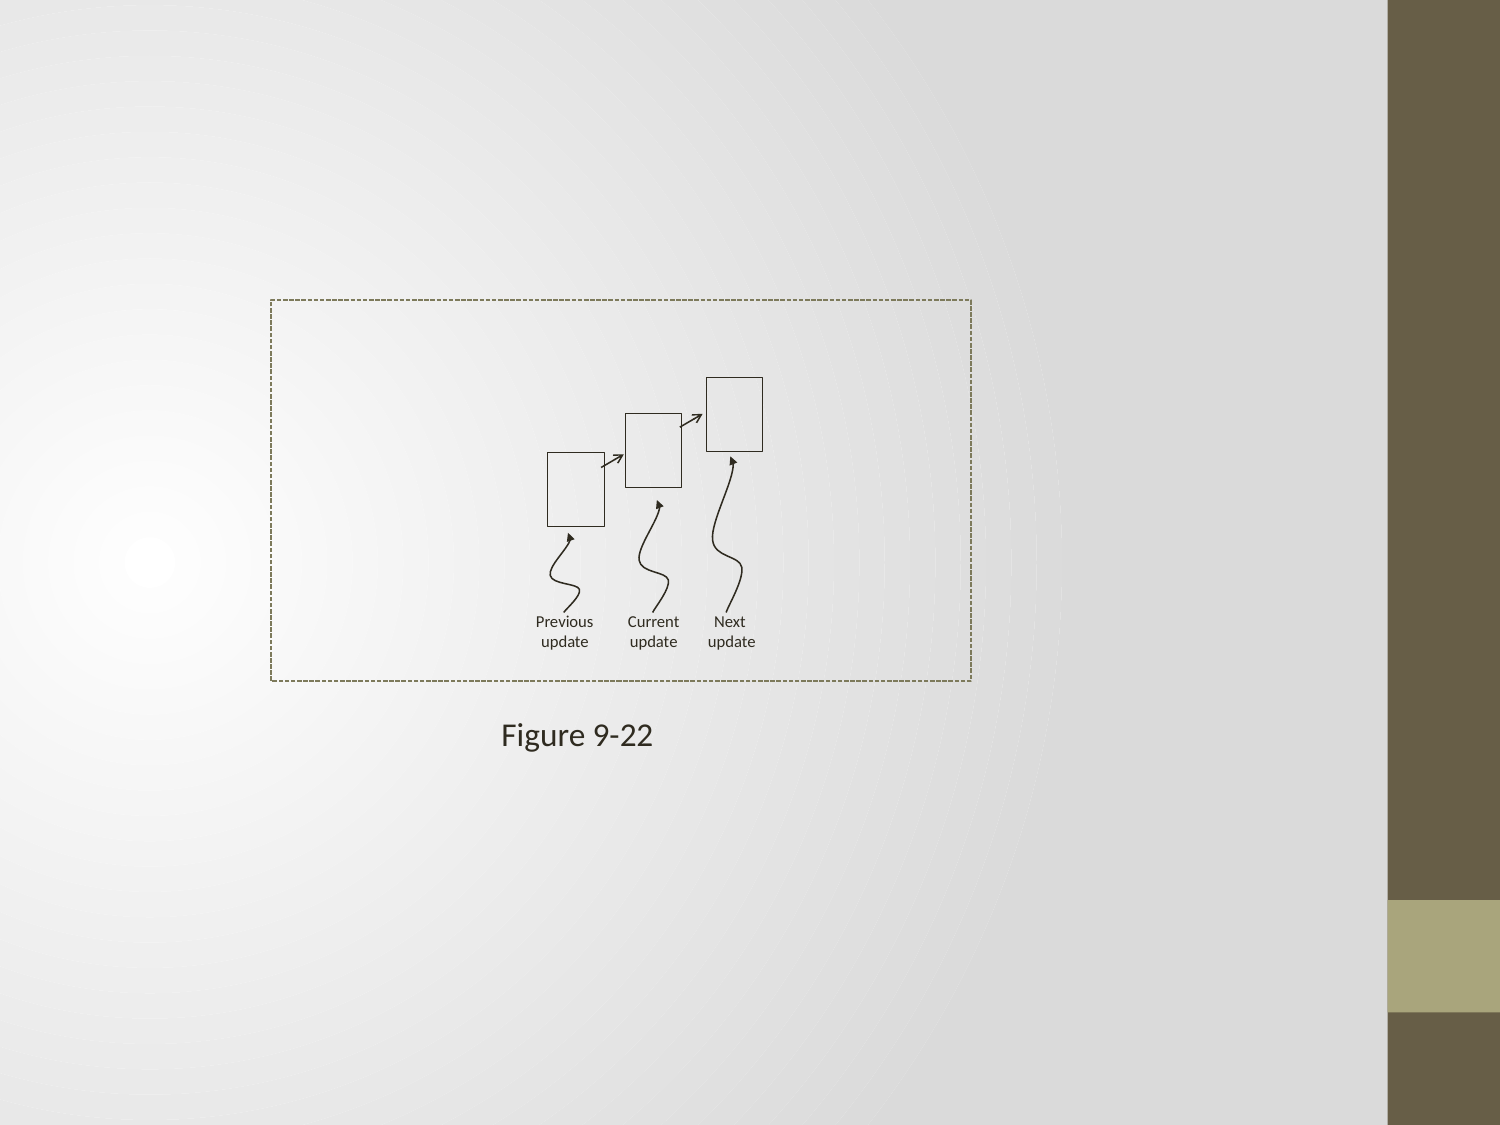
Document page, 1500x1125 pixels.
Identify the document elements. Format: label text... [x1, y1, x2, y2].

text_box Current update [626, 603, 681, 659]
text_box [548, 532, 582, 603]
text_box [546, 450, 606, 529]
text_box Figure 9-22 [501, 705, 850, 761]
text_box [623, 411, 683, 490]
text_box [269, 298, 973, 683]
text_box [636, 500, 671, 603]
text_box [704, 375, 764, 454]
text_box Next update [705, 603, 759, 659]
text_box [600, 453, 625, 468]
text_box [710, 456, 745, 603]
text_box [679, 413, 704, 428]
text_box Previous update [534, 603, 596, 659]
